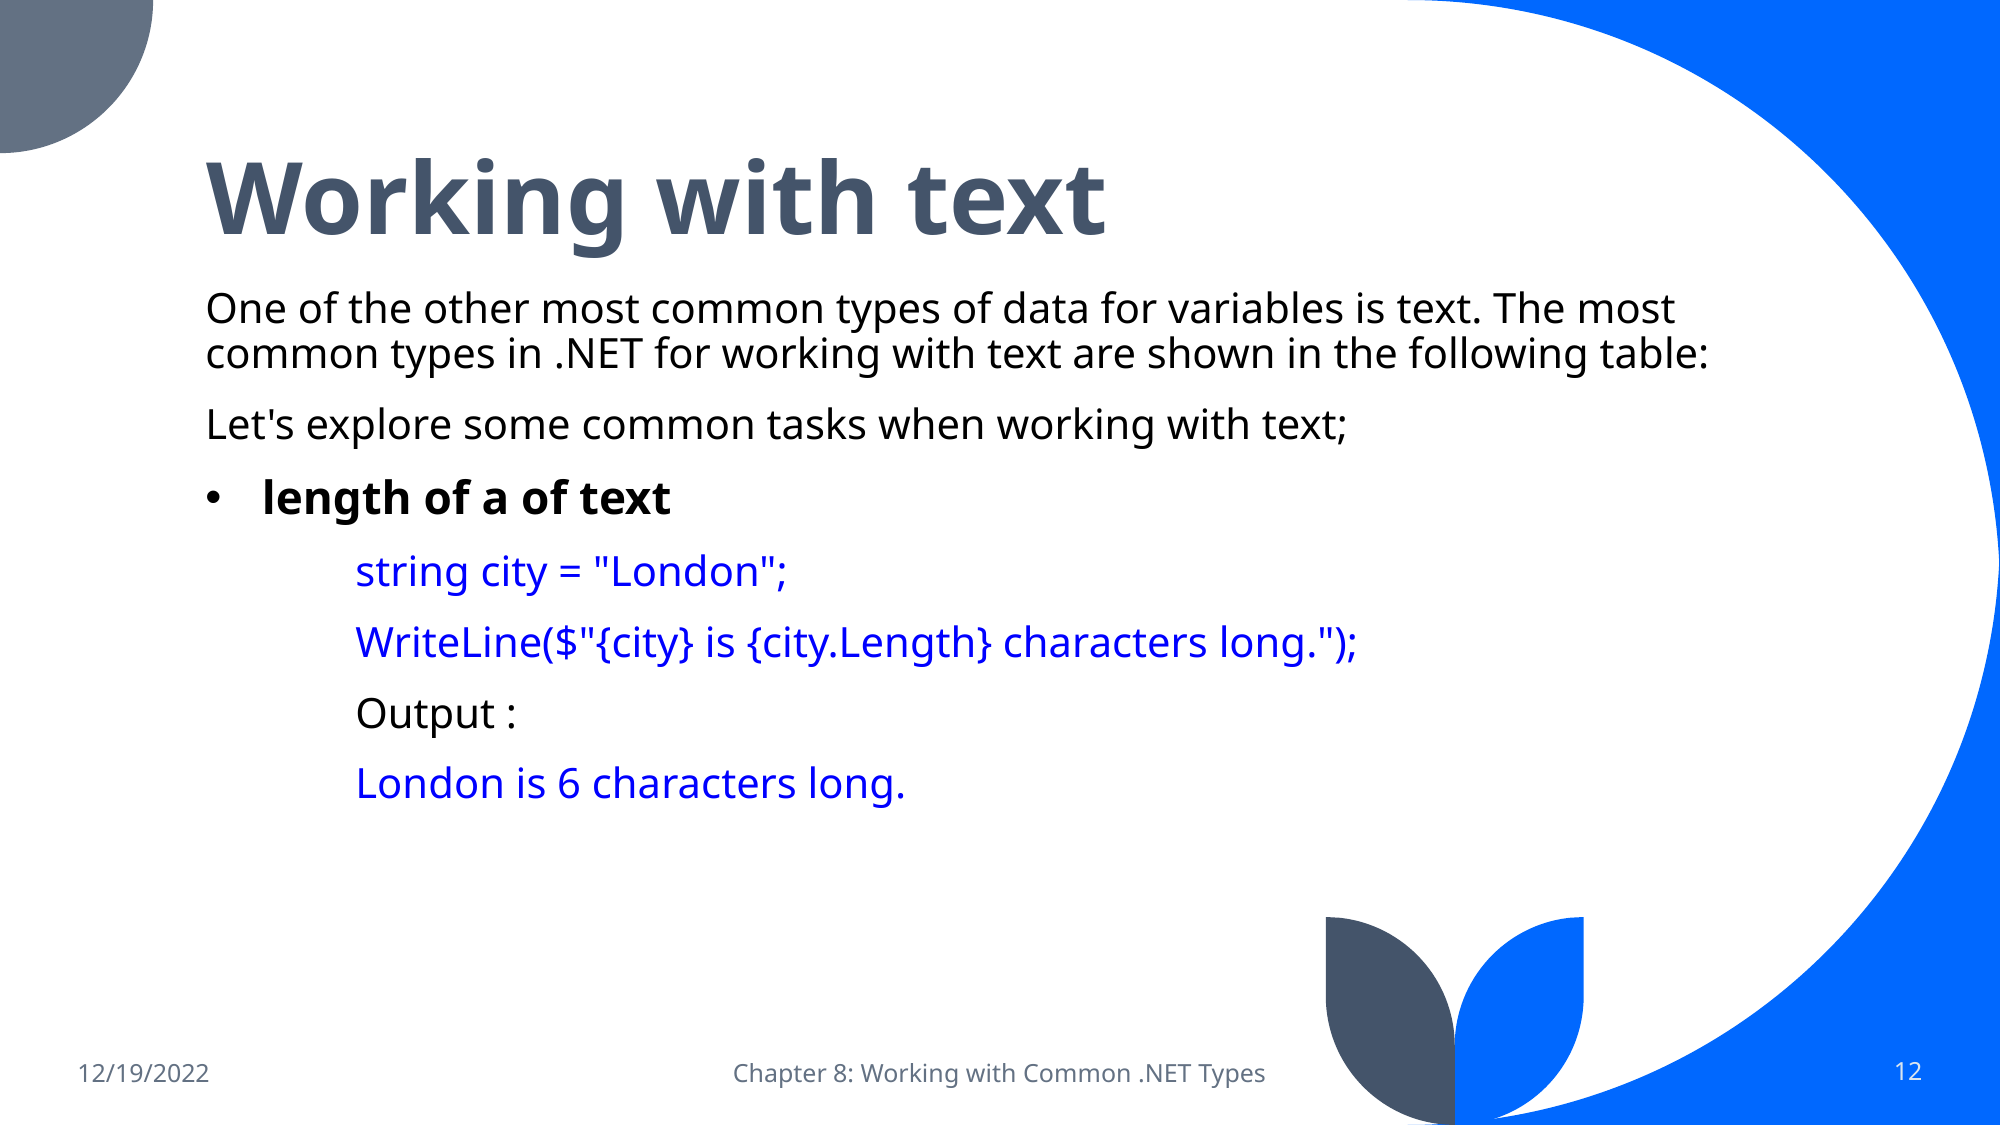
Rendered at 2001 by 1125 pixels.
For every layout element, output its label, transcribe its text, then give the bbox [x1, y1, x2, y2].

footer Chapter 8: Working with Common .NET Types [662, 1042, 1338, 1103]
title Working with text [191, 135, 1796, 264]
list One of the other most common types of data for variables is text. The most common types in .NET for working with text are shown in the following table: Let's explore some common tasks when working with text; length of a of text string city = "London"; WriteLine($"{city} is {city.Length} characters long."); Output : London is 6 characters long. [190, 279, 1818, 903]
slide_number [62, 1042, 513, 1103]
slide_number 12 [1665, 1042, 1938, 1103]
